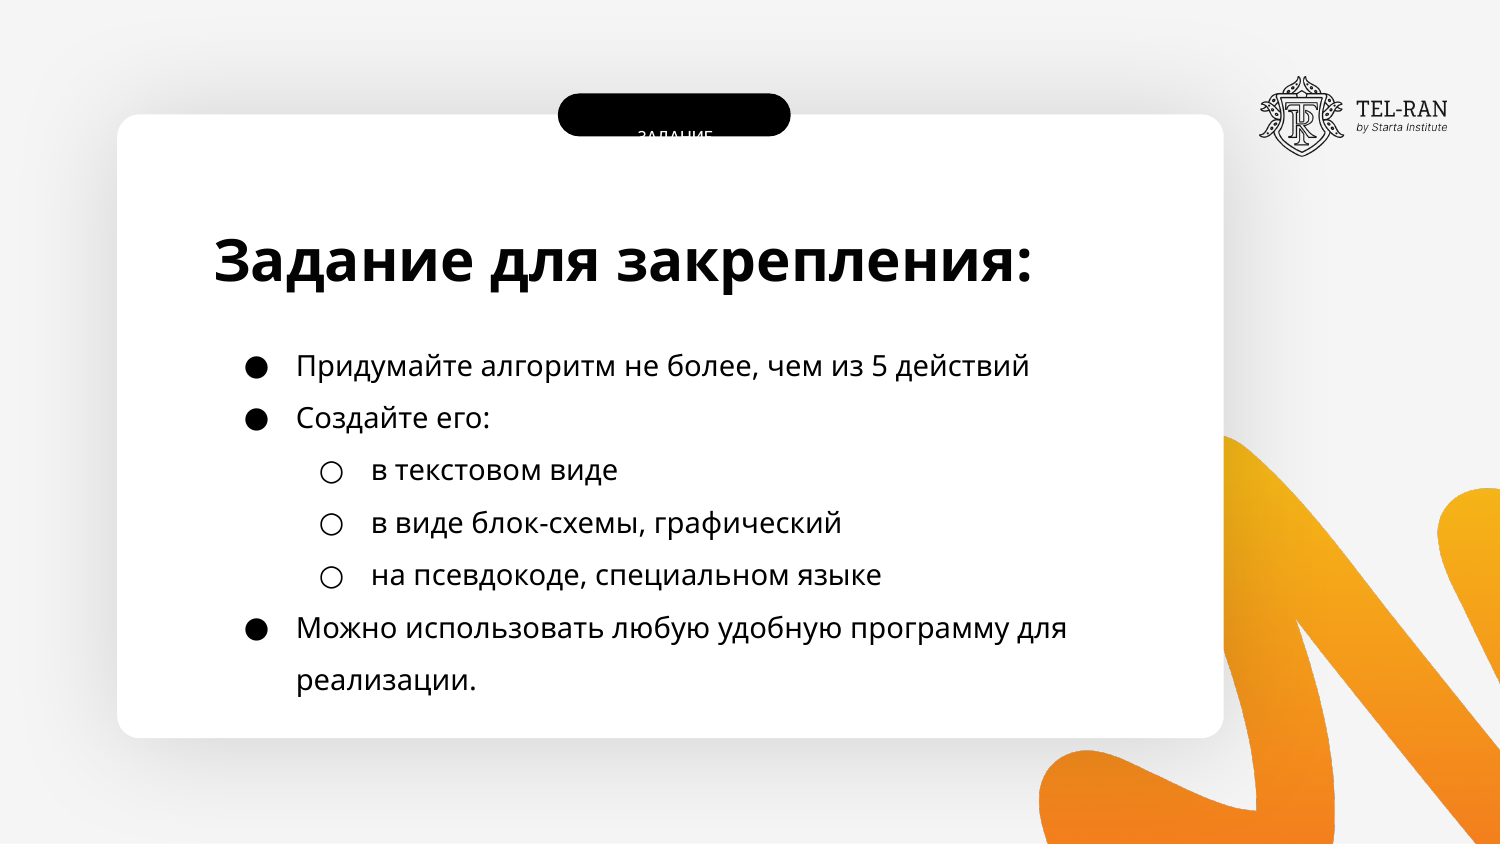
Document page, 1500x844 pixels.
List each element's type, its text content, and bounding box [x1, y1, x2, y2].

picture [943, 434, 1500, 844]
text_box [184, 163, 1165, 269]
text_box [0, 0, 1500, 844]
text_box Придумайте алгоритм не более, чем из 5 действий Создайте его: в текстовом виде в виде блок-схемы, графический на псевдокоде, специальном языке Можно использовать любую удобную программу для реализации. [213, 325, 1124, 701]
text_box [557, 93, 793, 137]
picture [1259, 76, 1447, 157]
text_box [117, 114, 1224, 739]
text_box Задание для закрепления: [213, 269, 1124, 325]
